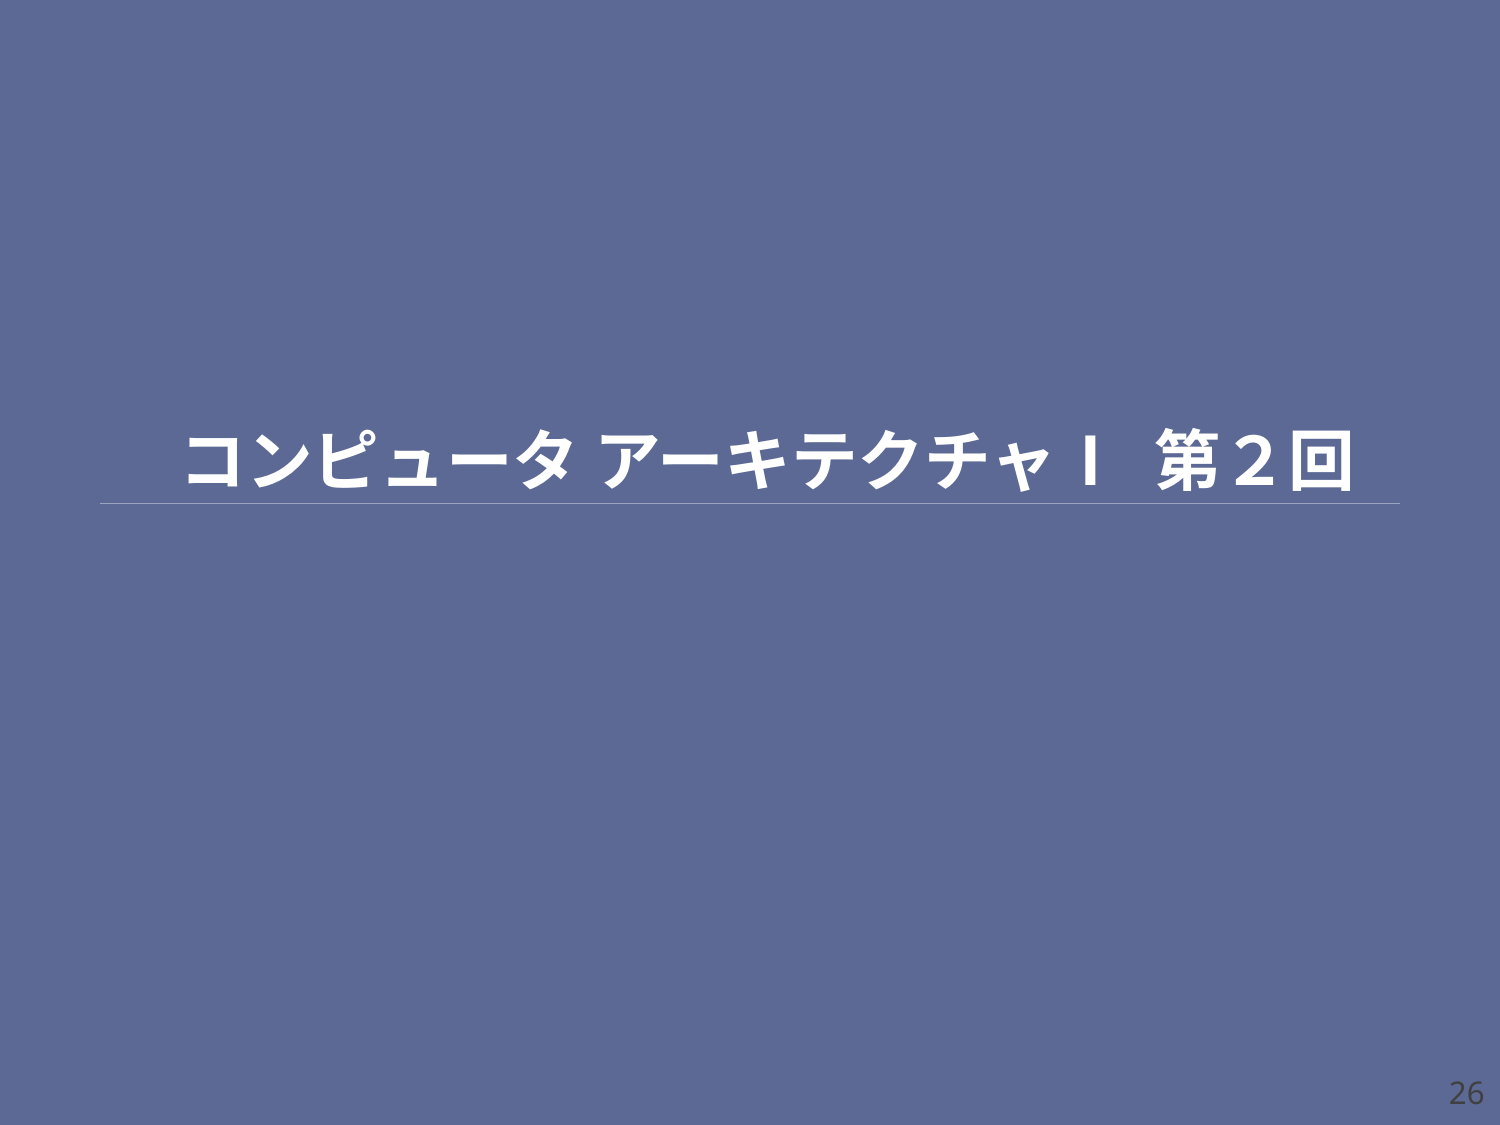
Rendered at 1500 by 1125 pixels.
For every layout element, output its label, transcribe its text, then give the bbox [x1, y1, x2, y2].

slide_number 26 [1340, 1064, 1500, 1125]
text_box コンピュータ アーキテクチャⅠ 第２回 [129, 414, 1405, 504]
